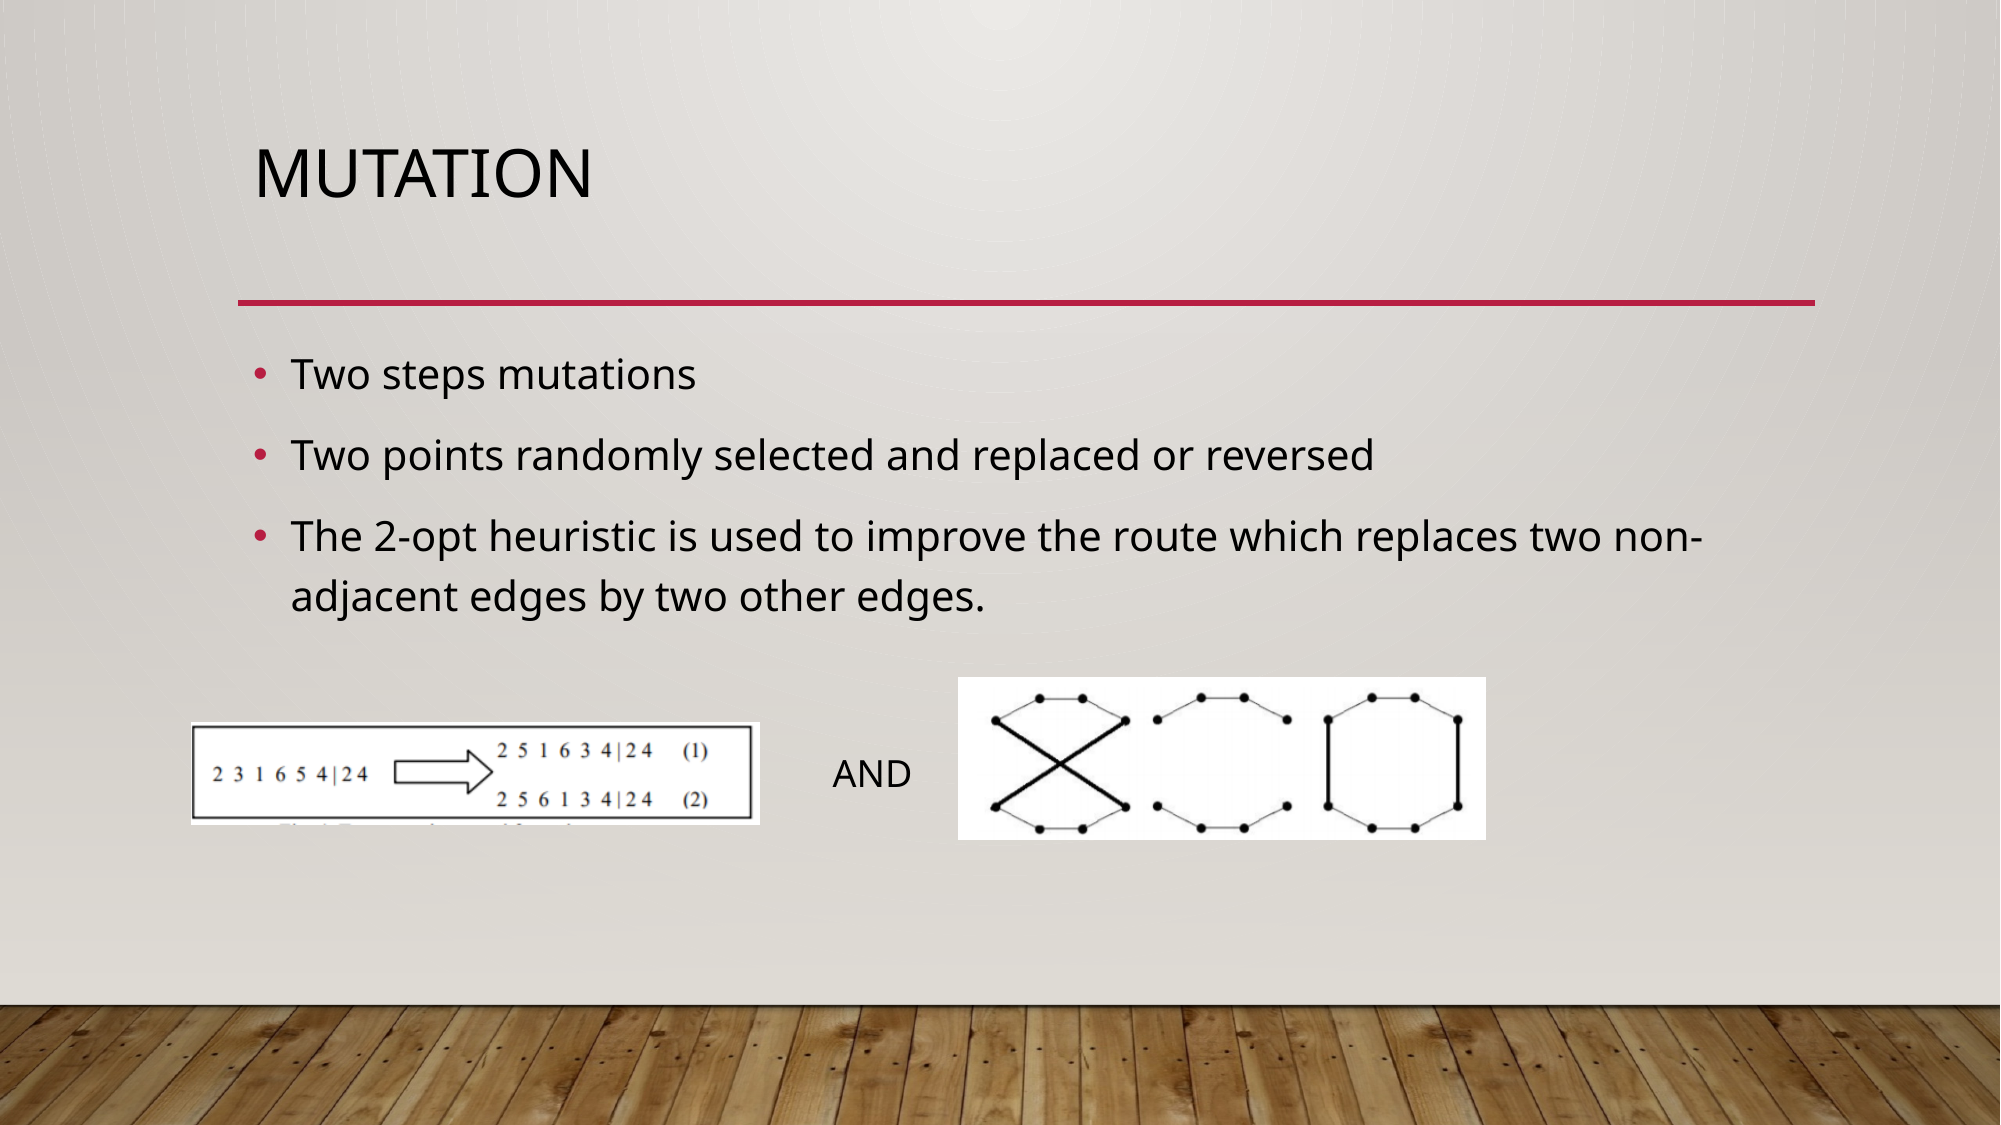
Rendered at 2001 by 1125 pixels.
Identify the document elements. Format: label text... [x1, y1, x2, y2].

title Mutation [238, 131, 1814, 305]
list Two steps mutations Two points randomly selected and replaced or reversed The 2-opt heuristic is used to improve the route which replaces two non-adjacent edges by two other edges. [238, 330, 1814, 897]
text_box AND [818, 742, 934, 803]
picture [0, 1005, 2000, 1125]
picture [191, 721, 760, 825]
picture [957, 677, 1487, 840]
